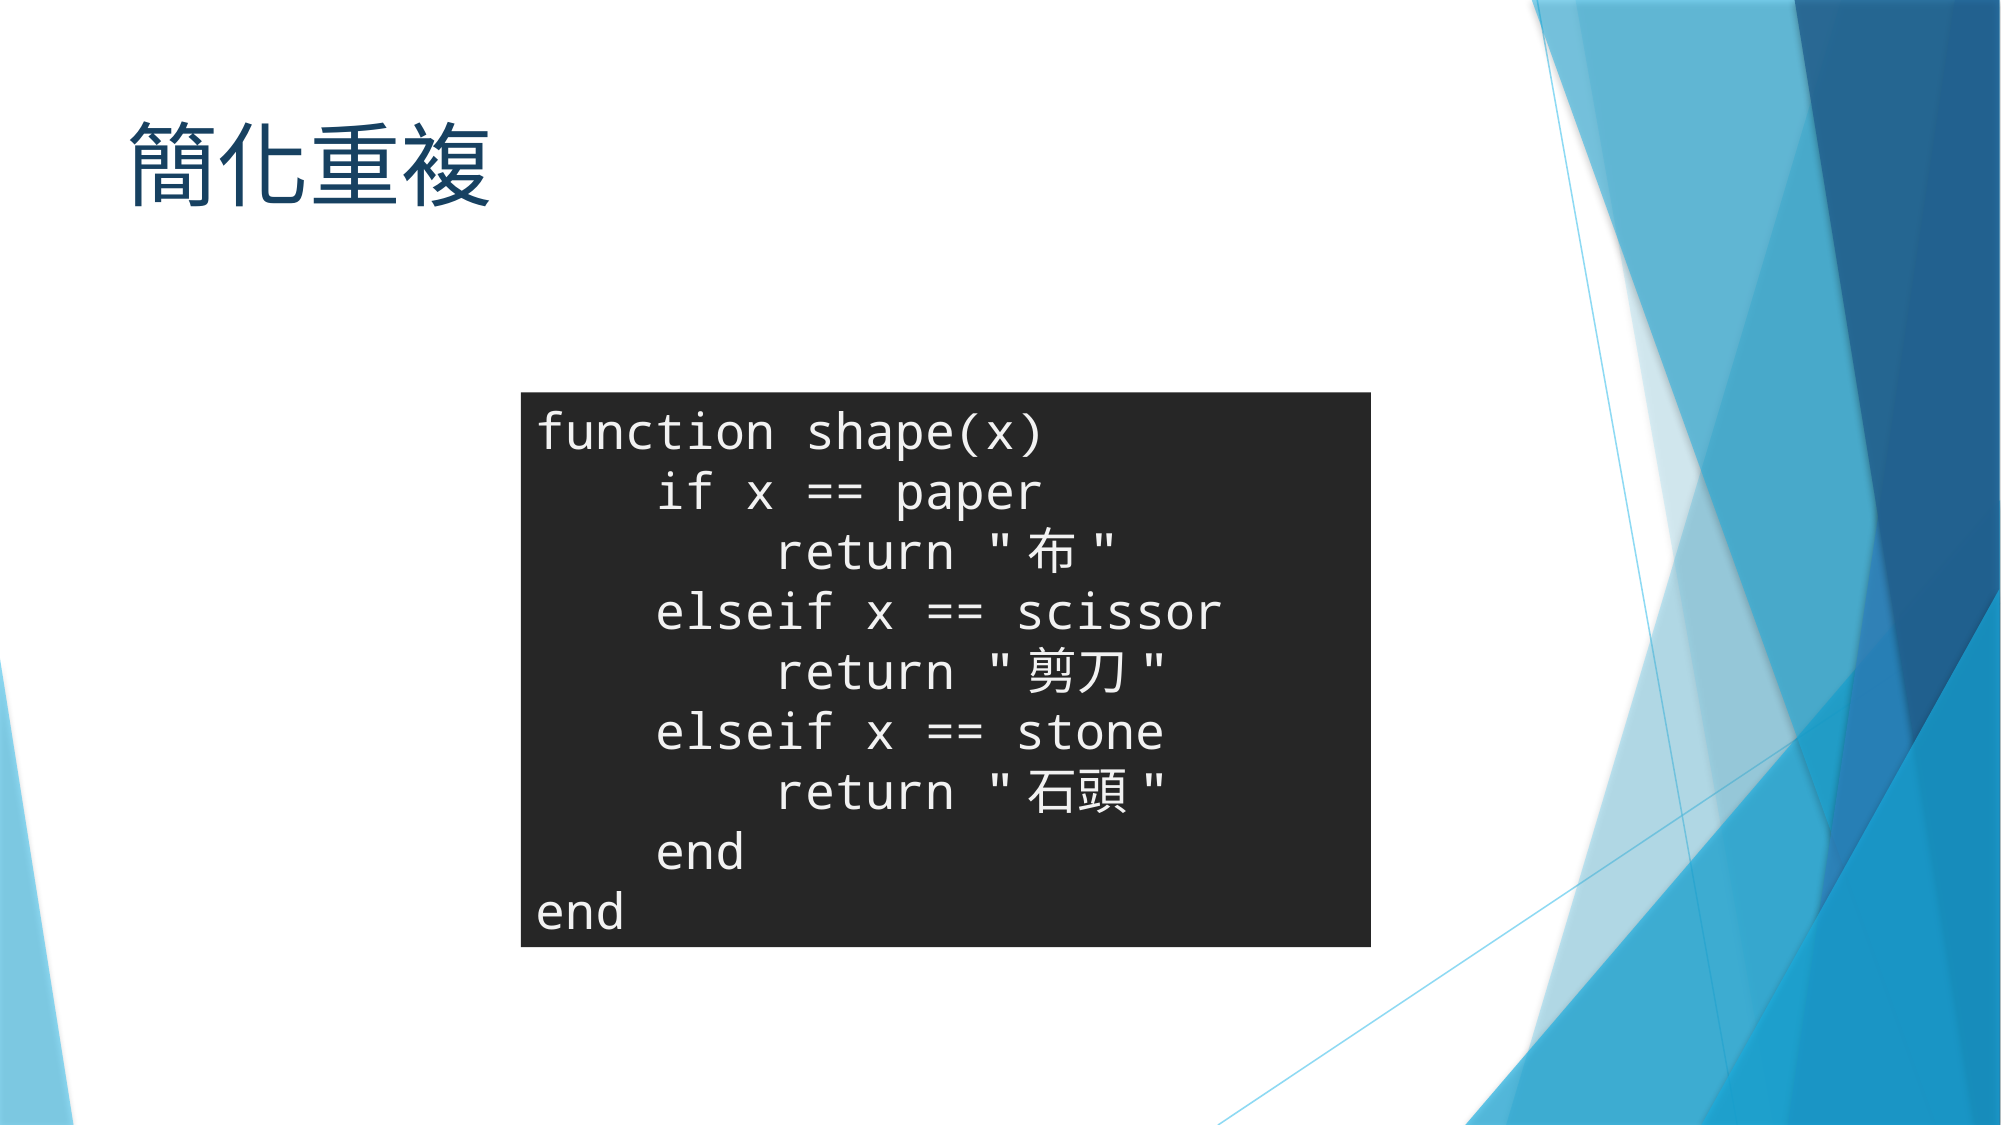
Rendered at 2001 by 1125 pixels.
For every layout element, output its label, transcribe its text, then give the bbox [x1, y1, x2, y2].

title 簡化重複 [111, 99, 1522, 317]
text_box function shape(x) if x == paper return "布" elseif x == scissor return "剪刀" elseif x == stone return "石頭" end end [520, 392, 1371, 948]
